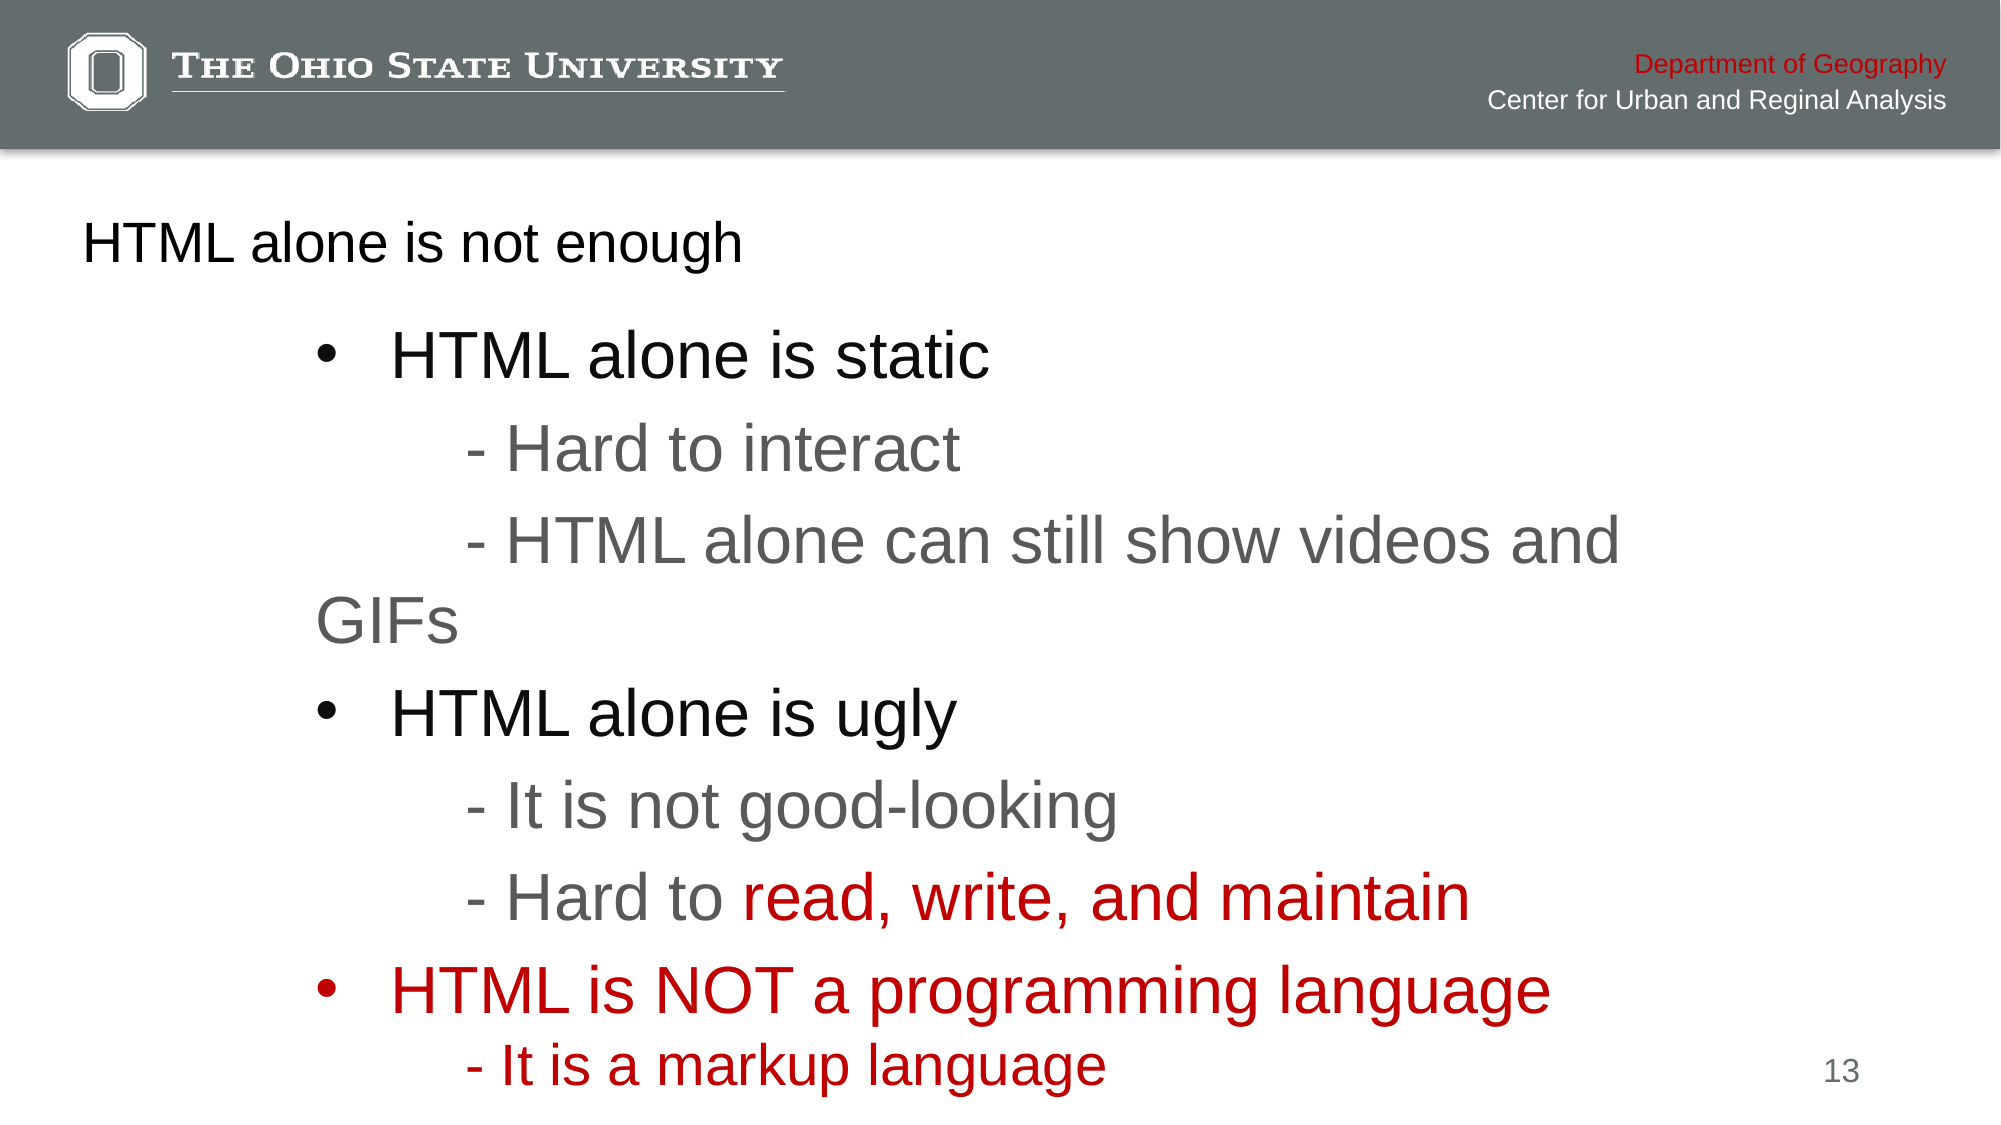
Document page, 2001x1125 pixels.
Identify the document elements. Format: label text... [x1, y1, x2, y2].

list HTML alone is static - Hard to interact - HTML alone can still show videos and GIFs HTML alone is ugly - It is not good-looking - Hard to read, write, and maintain HTML is NOT a programming language - It is a markup language [300, 284, 1725, 1010]
title HTML alone is not enough [67, 198, 1935, 282]
picture [67, 32, 786, 111]
